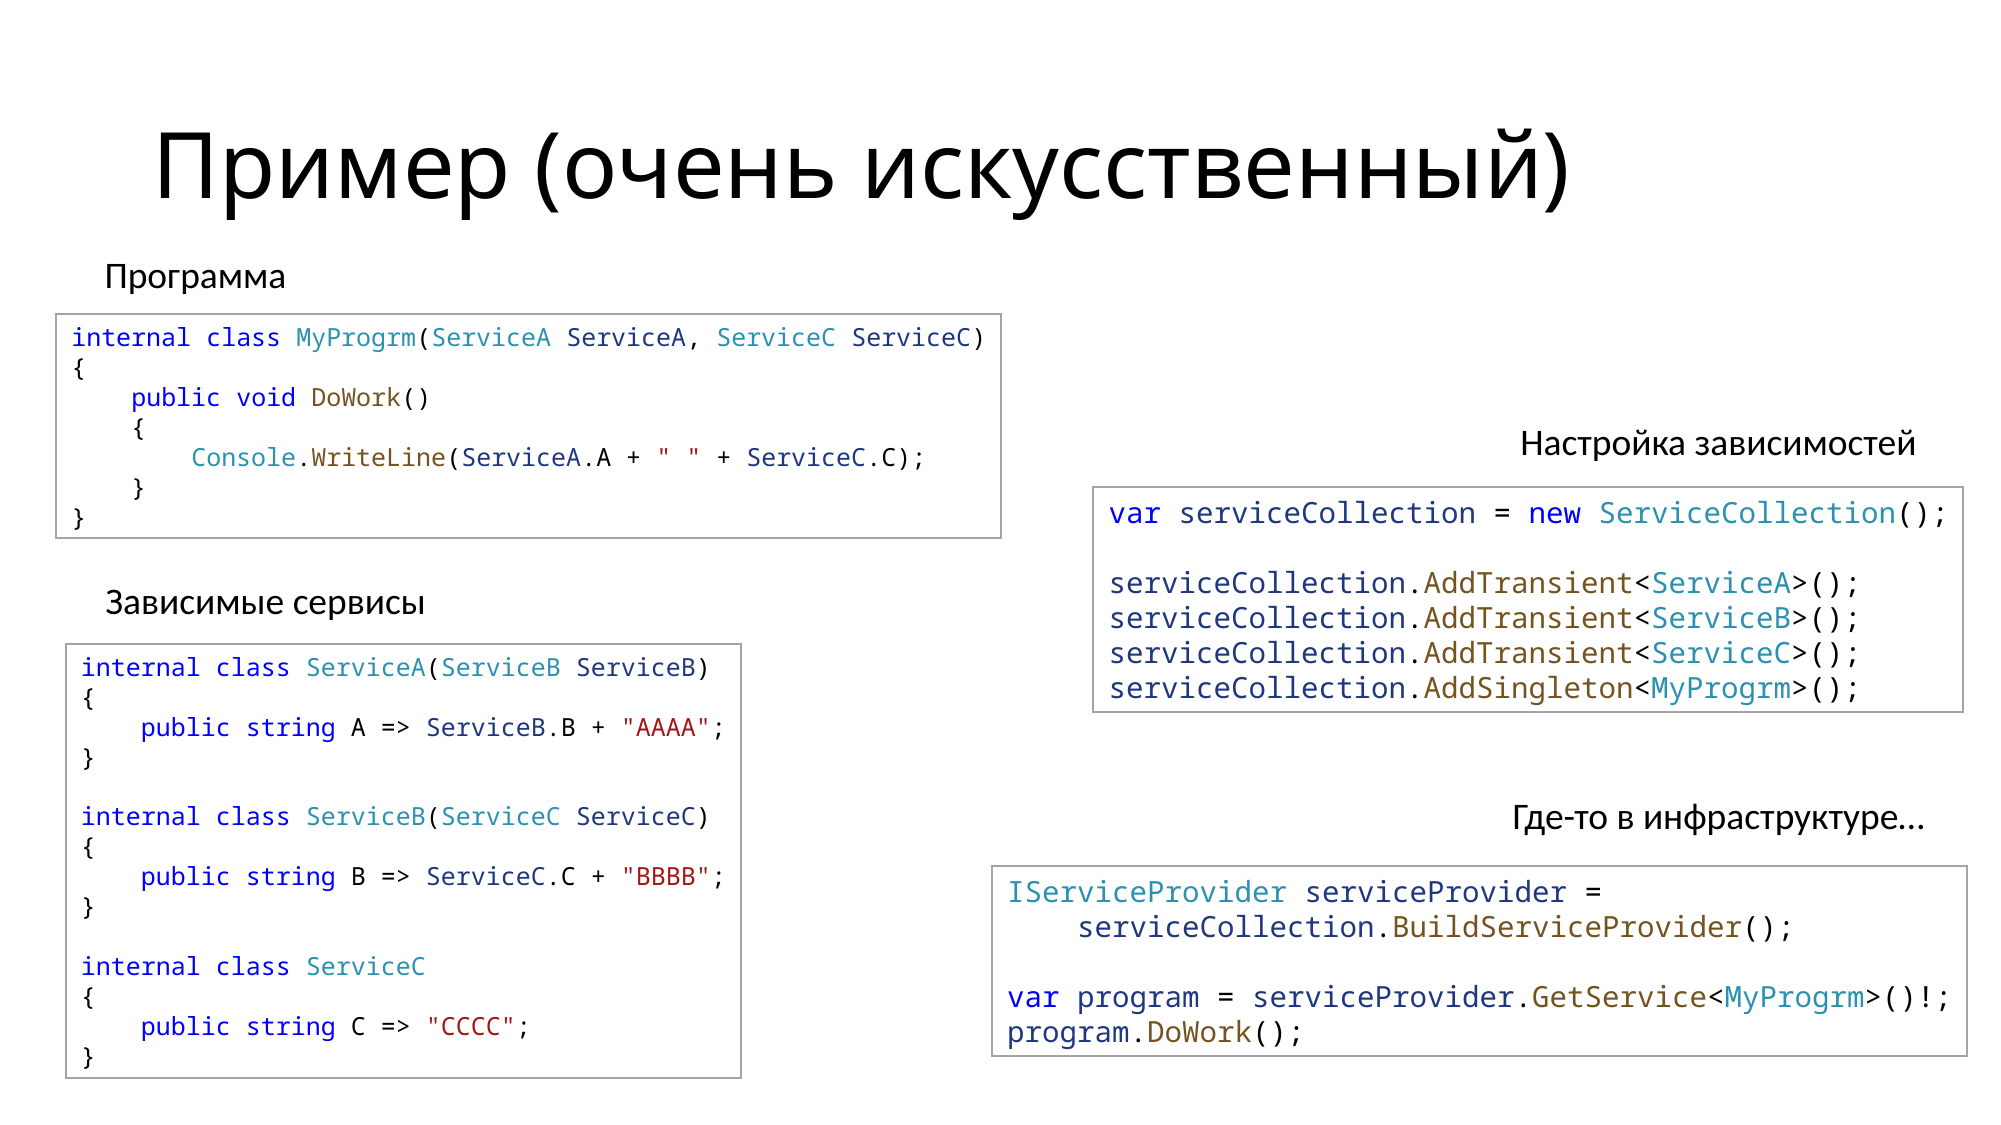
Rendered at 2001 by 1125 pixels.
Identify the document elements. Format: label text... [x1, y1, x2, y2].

title Пример (очень искусственный) [137, 59, 1863, 278]
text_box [1024, 784, 1943, 1057]
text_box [88, 243, 969, 540]
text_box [88, 569, 719, 1081]
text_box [1122, 410, 1935, 714]
